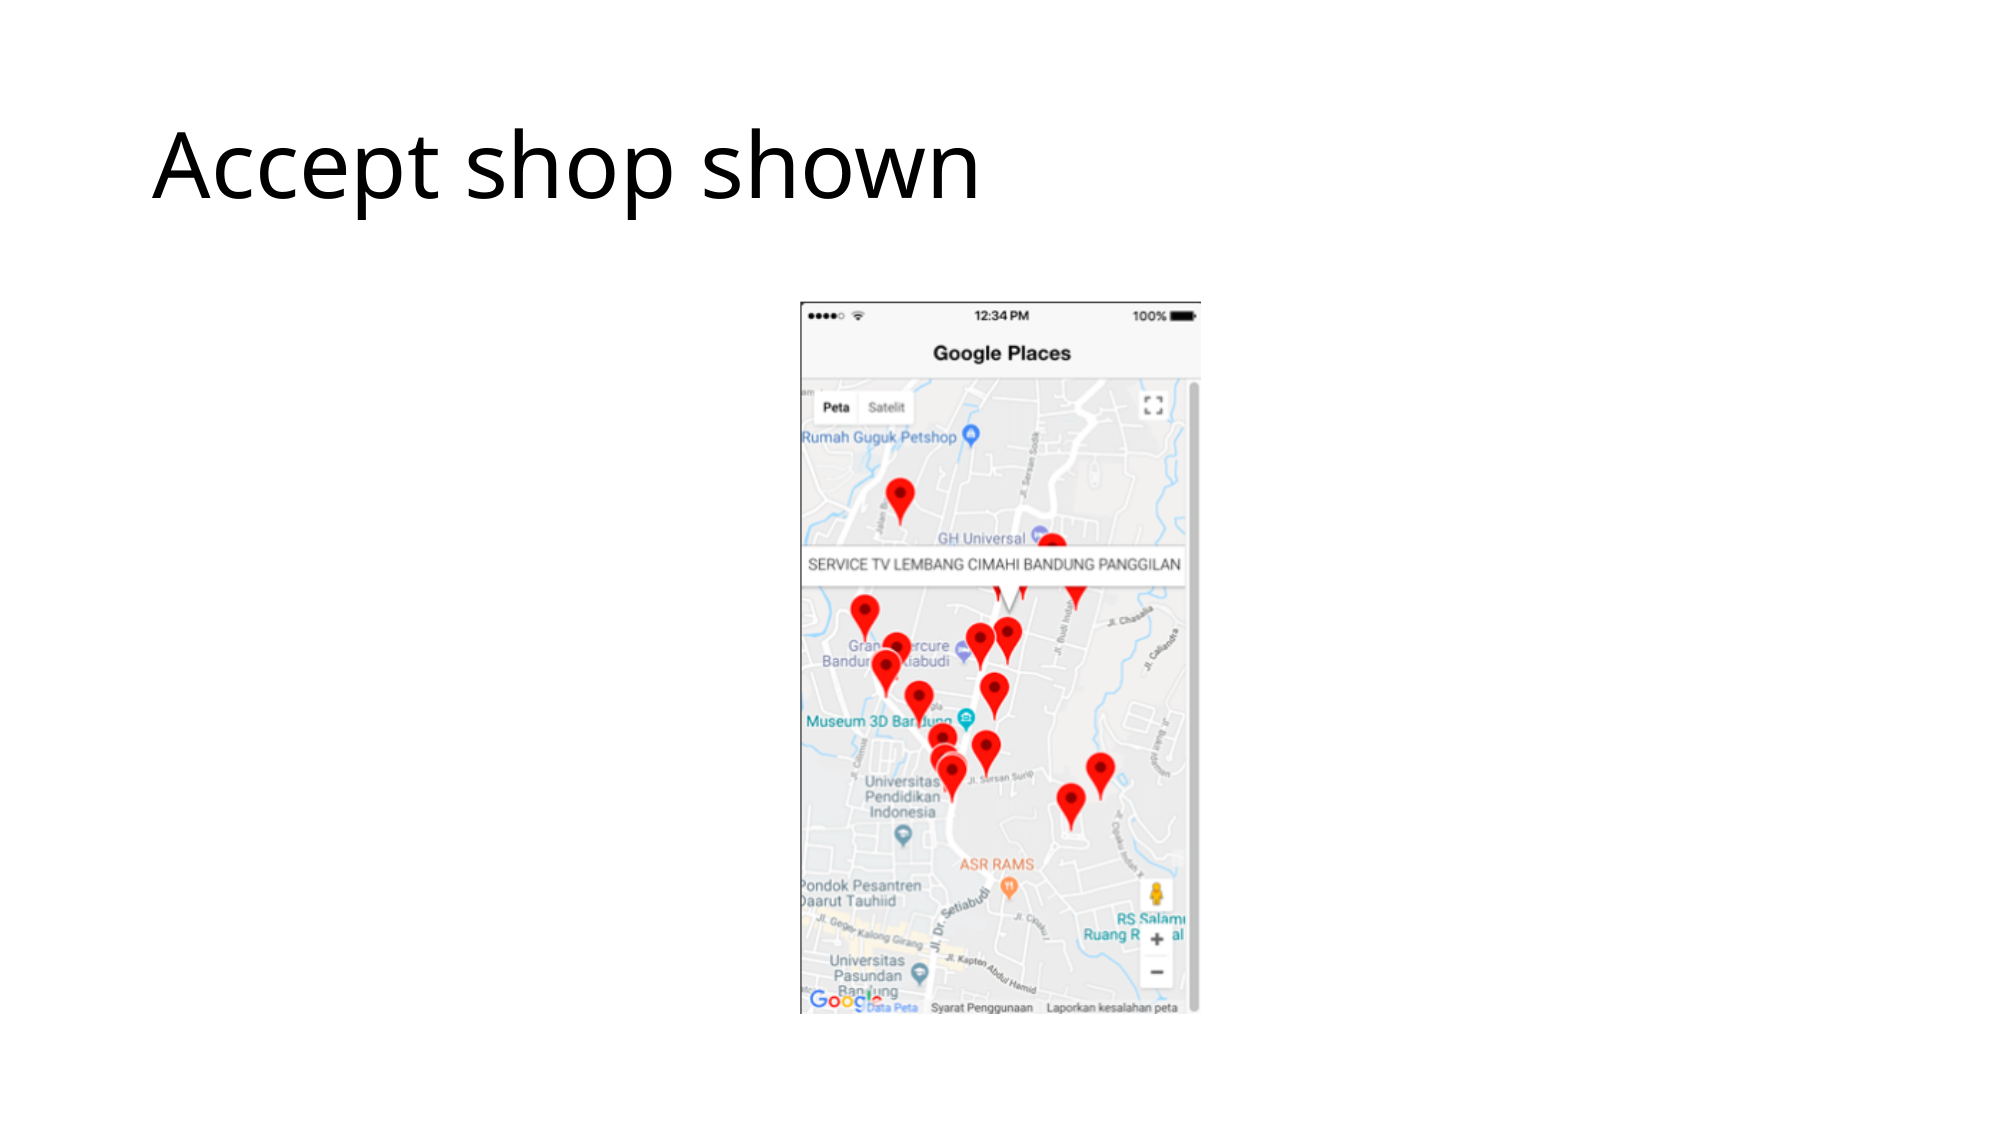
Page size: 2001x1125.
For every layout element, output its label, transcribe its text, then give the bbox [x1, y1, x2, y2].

title Accept shop shown [137, 59, 1863, 278]
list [799, 299, 1201, 1014]
